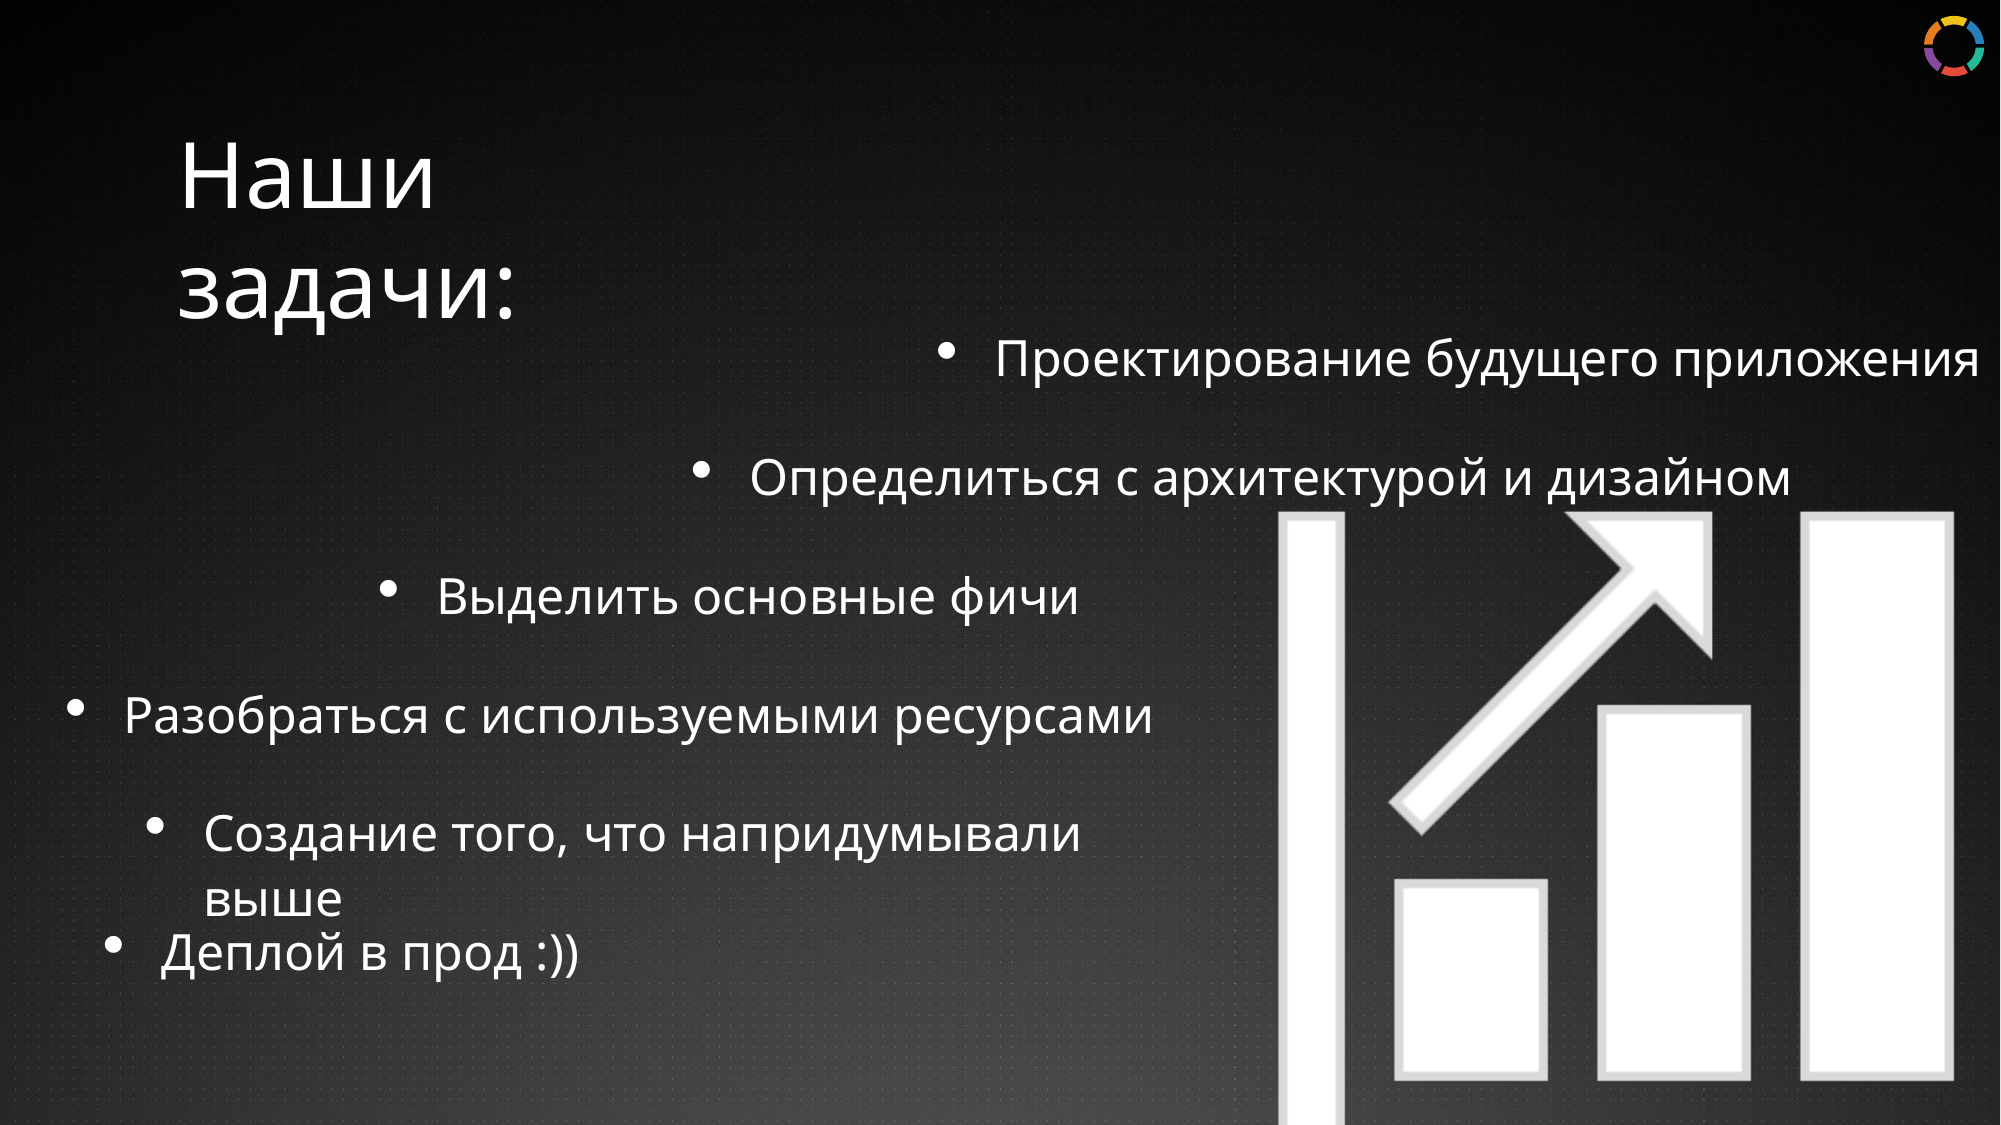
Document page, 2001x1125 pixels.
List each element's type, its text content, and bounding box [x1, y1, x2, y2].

picture [0, 0, 2001, 1125]
text_box Создание того, что напридумывали выше [132, 790, 1148, 934]
text_box Определиться с архитектурой и дизайном [678, 433, 1148, 513]
text_box Деплой в прод :)) [90, 909, 601, 989]
text_box Выделить основные фичи [365, 552, 1148, 632]
text_box Проектирование будущего приложения [923, 314, 2000, 394]
text_box Наши задачи: [162, 109, 796, 345]
text_box Разобраться с используемыми ресурсами [52, 671, 1148, 751]
